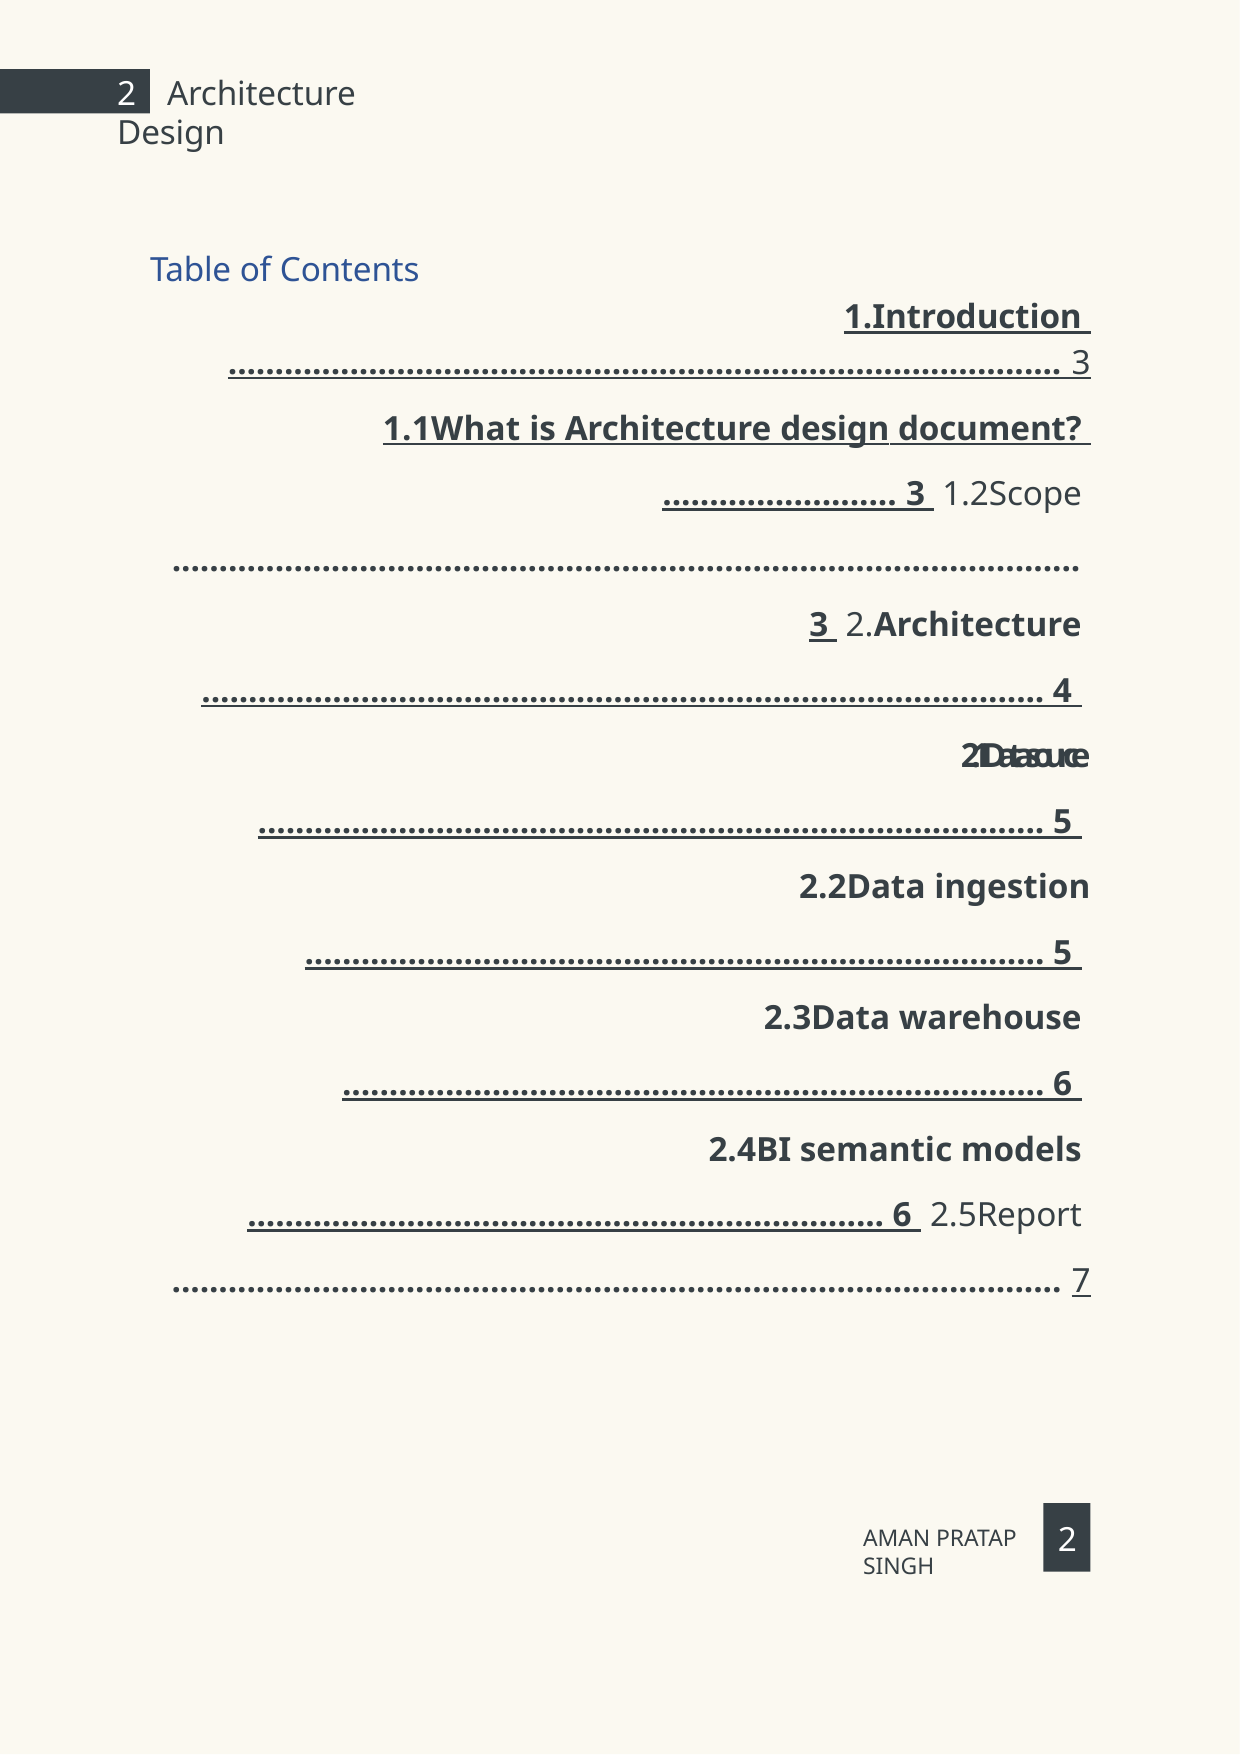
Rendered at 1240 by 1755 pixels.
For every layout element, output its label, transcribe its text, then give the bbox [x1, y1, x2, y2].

slide_number 2 [1051, 1513, 1083, 1755]
text_box 2 Architecture Design [114, 69, 457, 152]
text_box Table of Contents 1. Introduction ......................................................................................... 3 1.1 What is Architecture design document? ......................... 3 1.2 Scope ................................................................................................. 3 2. Architecture .......................................................................................... 4 2.1 Data source .................................................................................... 5 2.2 Data ingestion............................................................................... 5 2.3 Data warehouse ........................................................................... 6 2.4 BI semantic models .................................................................... 6 2.5 Report ............................................................................................... 7 [147, 237, 1092, 1305]
footer AMAN PRATAP SINGH [861, 1520, 1034, 1755]
